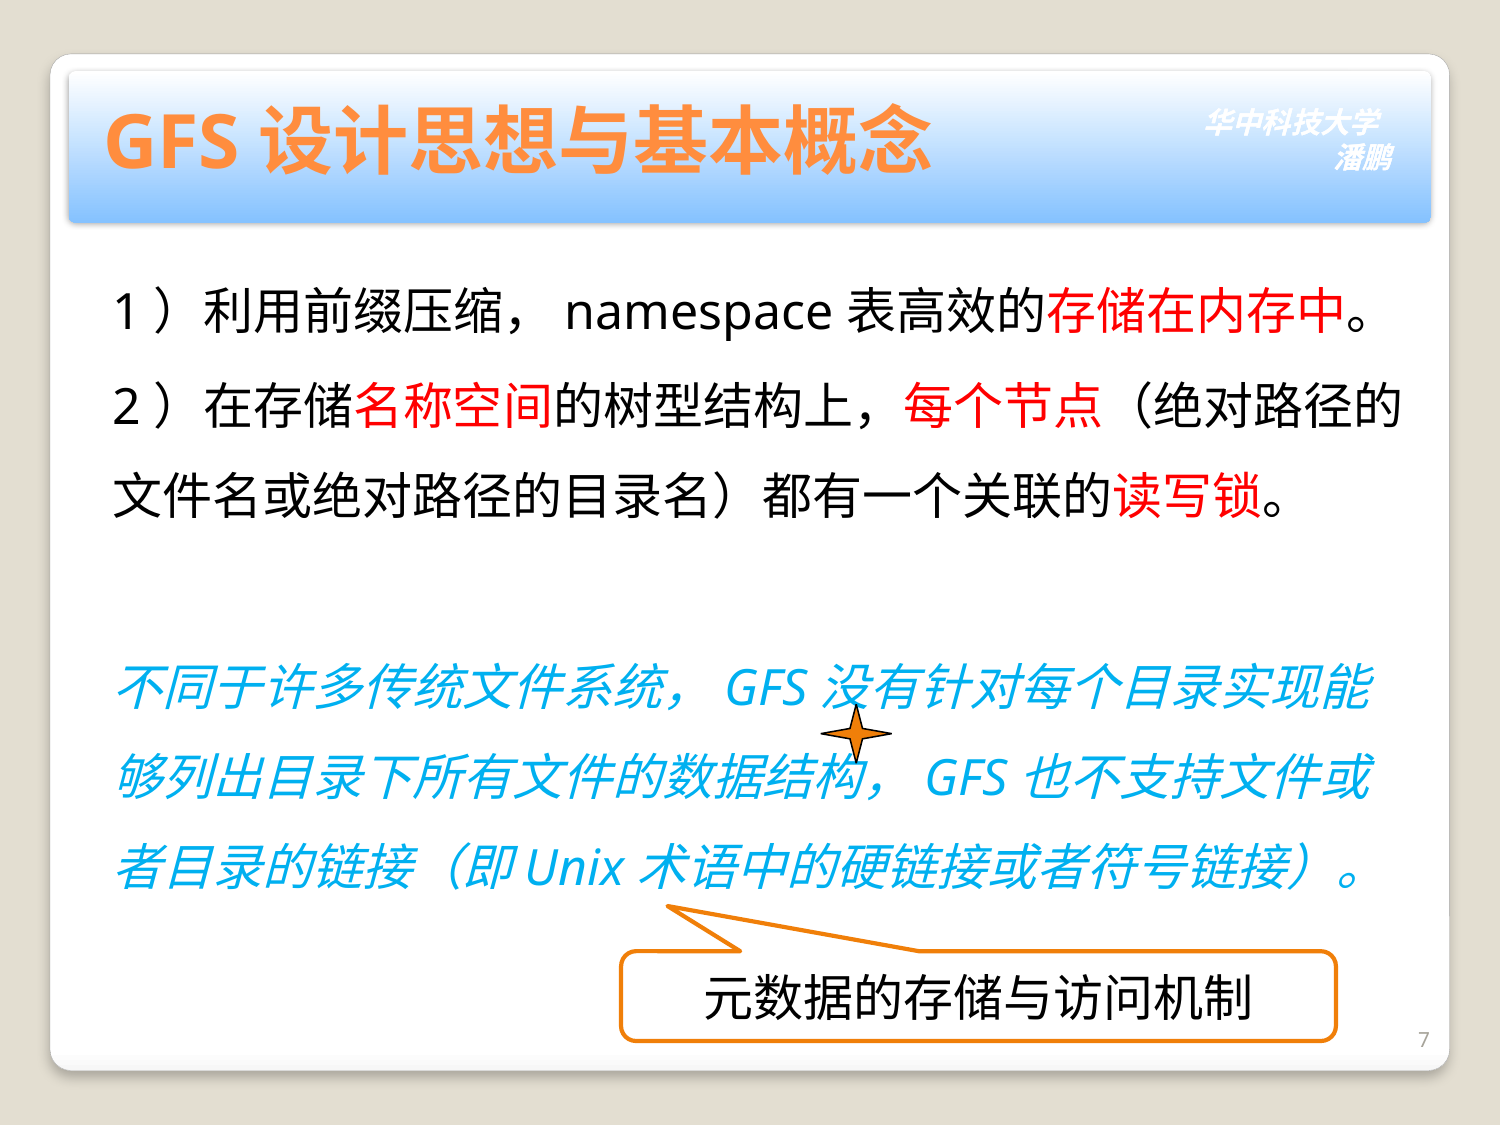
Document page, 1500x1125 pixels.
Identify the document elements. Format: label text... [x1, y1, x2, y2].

text_box [820, 704, 892, 764]
title GFS设计思想与基本概念 [88, 78, 1431, 192]
list 1）利用前缀压缩，namespace表高效的存储在内存中。 2）在存储名称空间的树型结构上，每个节点（绝对路径的文件名或绝对路径的目录名）都有一个关联的读写锁。 不同于许多传统文件系统，GFS没有针对每个目录实现能够列出目录下所有文件的数据结构，GFS也不支持文件或者目录的链接（即Unix术语中的硬链接或者符号链接）。 [82, 234, 1426, 1020]
slide_number 7 [1369, 1002, 1445, 1063]
text_box 元数据的存储与访问机制 [618, 903, 1339, 1044]
